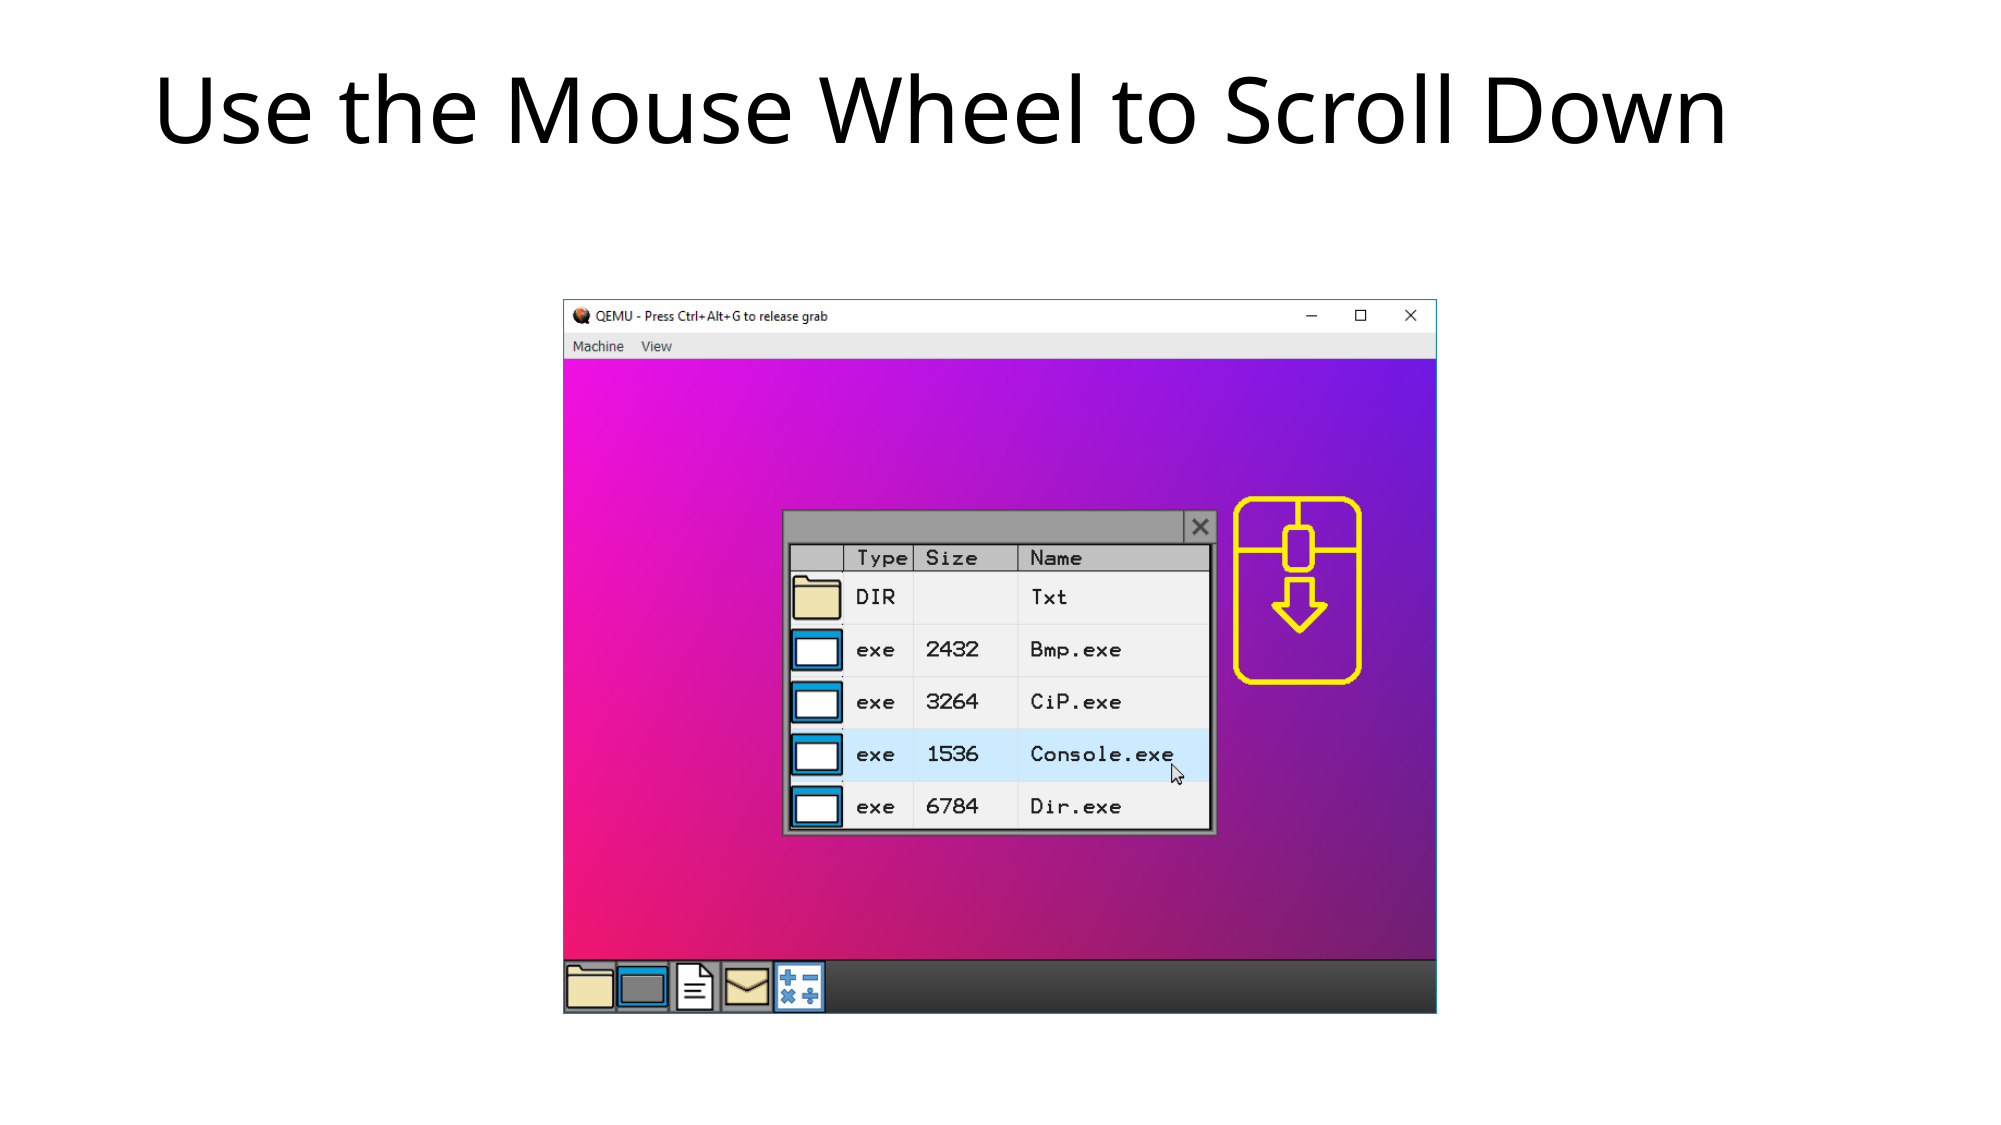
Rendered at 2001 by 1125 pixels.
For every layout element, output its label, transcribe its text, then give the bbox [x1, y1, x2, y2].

title Use the Mouse Wheel to Scroll Down [137, 59, 1863, 278]
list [563, 299, 1437, 1014]
